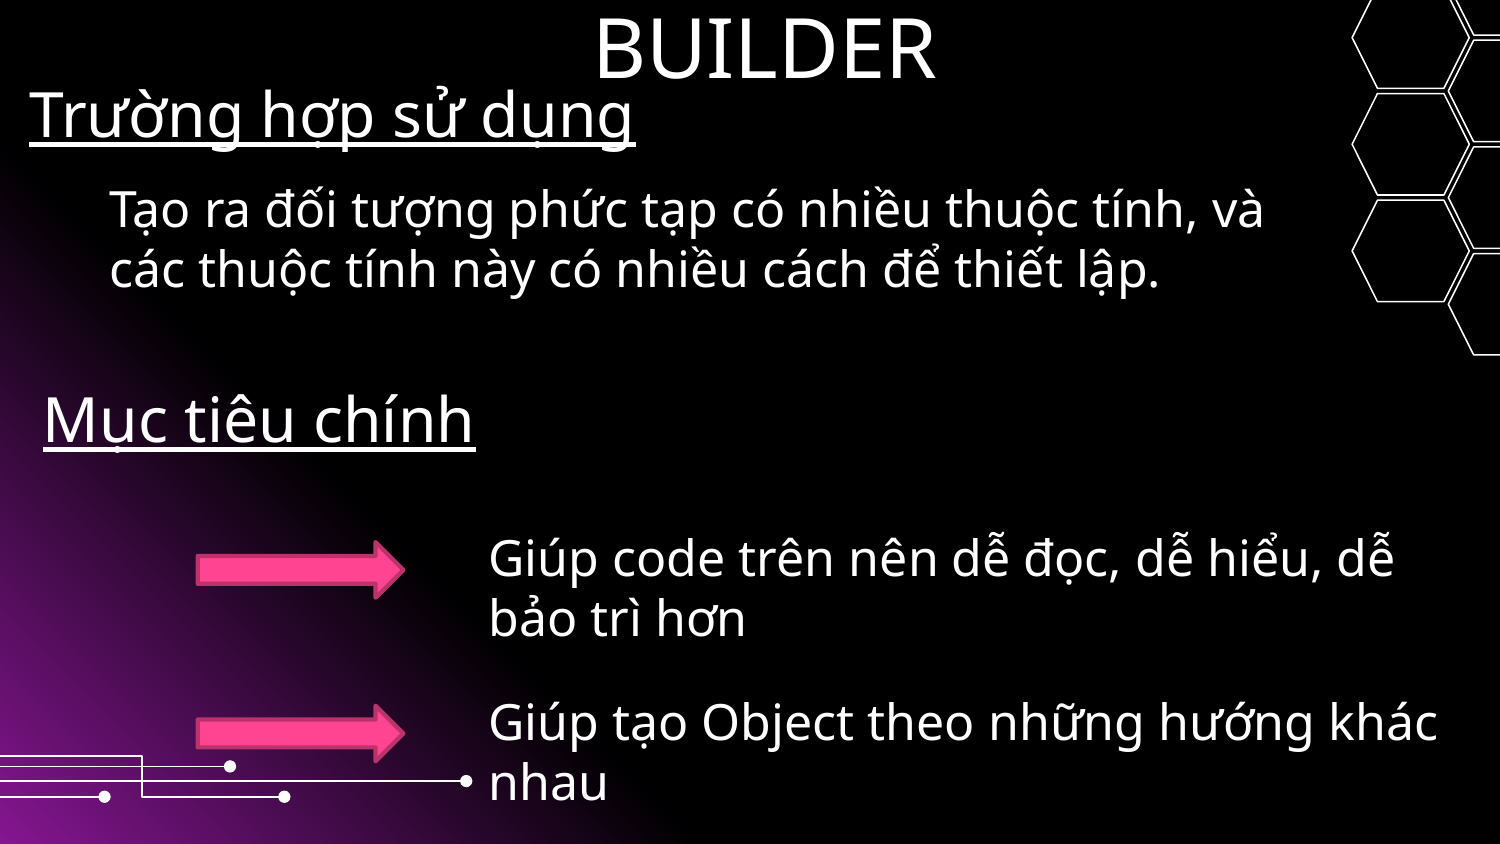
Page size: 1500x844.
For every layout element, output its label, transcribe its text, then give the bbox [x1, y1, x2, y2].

text_box Tạo ra đối tượng phức tạp có nhiều thuộc tính, và các thuộc tính này có nhiều cách để thiết lập. [94, 170, 1332, 306]
text_box Trường hợp sử dụng [14, 59, 676, 185]
text_box Giúp code trên nên dễ đọc, dễ hiểu, dễ bảo trì hơn [473, 519, 1458, 654]
text_box [195, 540, 406, 600]
text_box BUILDER [132, 0, 1397, 75]
text_box [195, 703, 406, 764]
title Mục tiêu chính [27, 364, 690, 490]
text_box Giúp tạo Object theo những hướng khác nhau [473, 682, 1458, 818]
